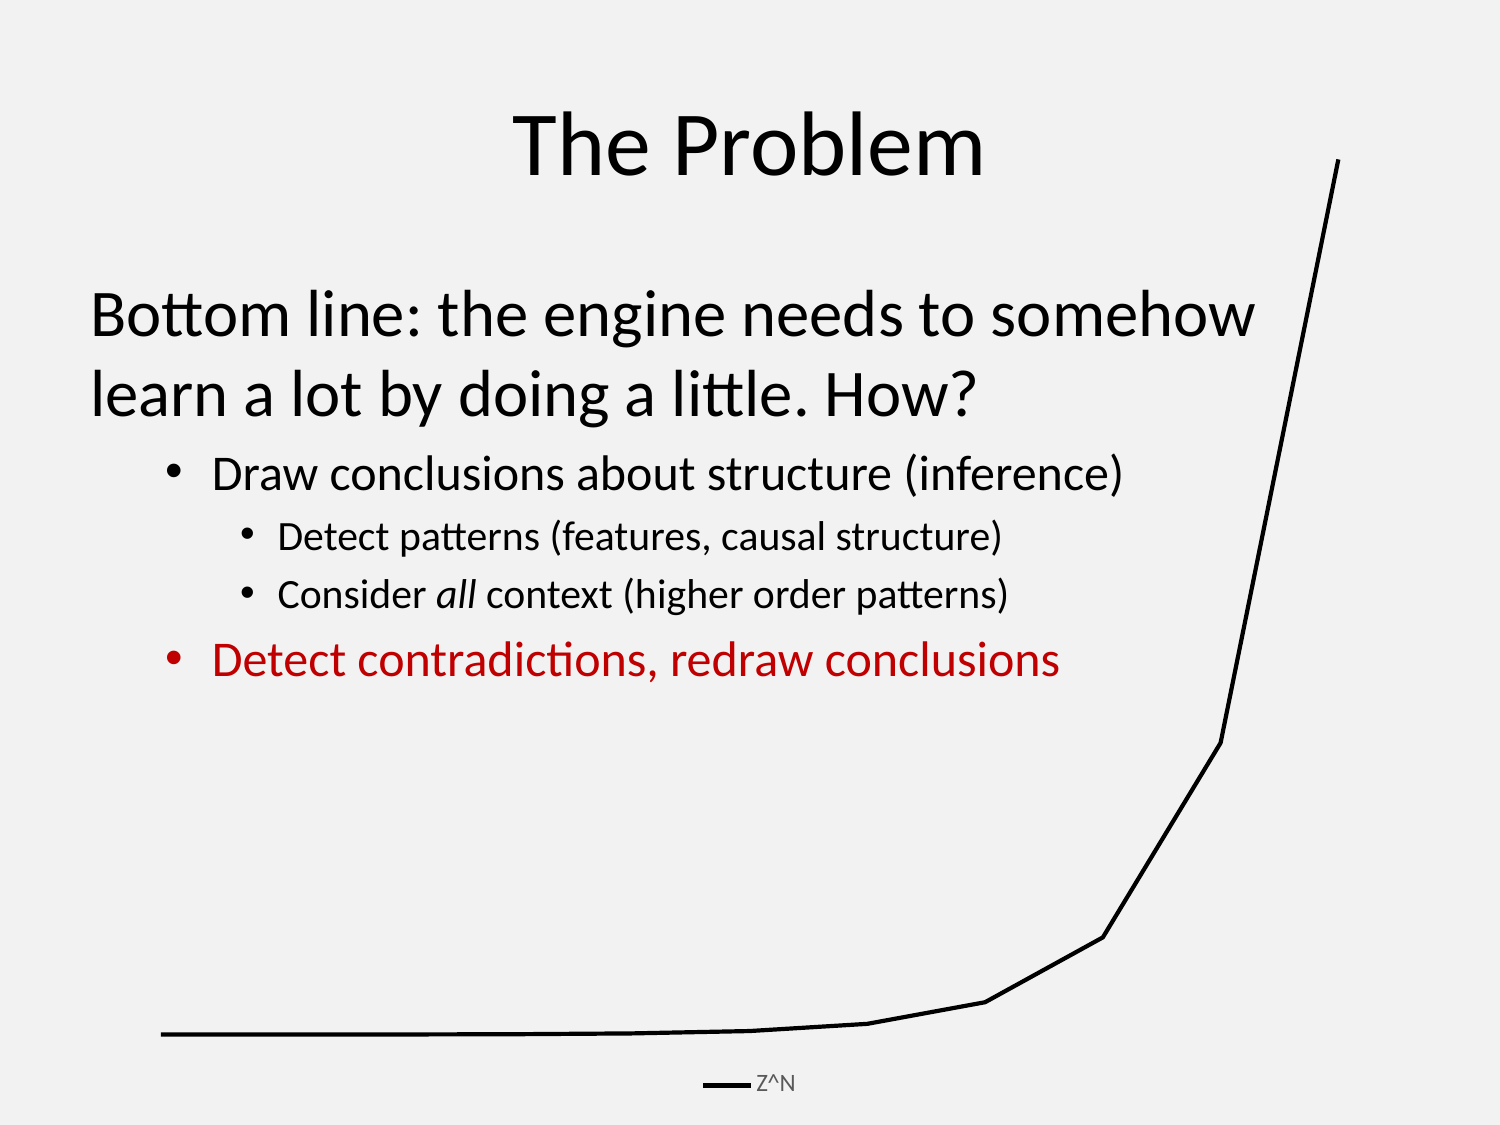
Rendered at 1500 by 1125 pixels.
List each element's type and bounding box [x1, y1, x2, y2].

chart [74, 24, 1425, 1105]
